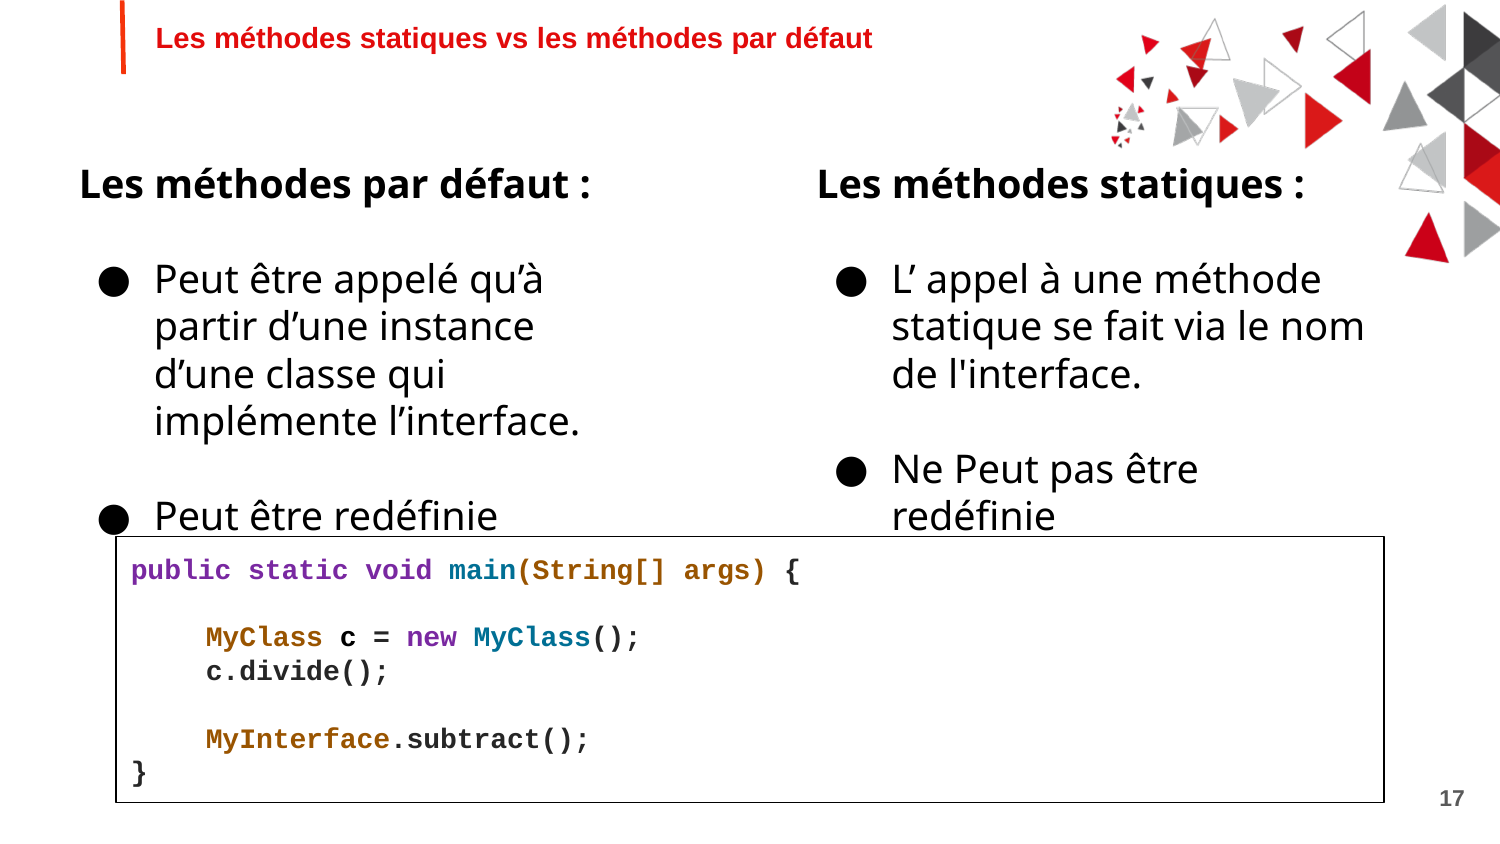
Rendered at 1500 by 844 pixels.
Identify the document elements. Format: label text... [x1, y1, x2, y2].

text_box public static void main(String[] args) { MyClass c = new MyClass(); c.divide(); MyInterface.subtract(); } [115, 536, 1385, 803]
picture [1110, 0, 1500, 268]
text_box Les méthodes statiques vs les méthodes par défaut [140, 4, 898, 70]
slide_number 17 [1389, 764, 1480, 830]
text_box Les méthodes statiques : L’ appel à une méthode statique se fait via le nom de l'interface. Ne Peut pas être redéfinie [801, 96, 1385, 536]
text_box Les méthodes par défaut : Peut être appelé qu’à partir d’une instance d’une classe qui implémente l’interface. Peut être redéfinie [64, 96, 647, 554]
